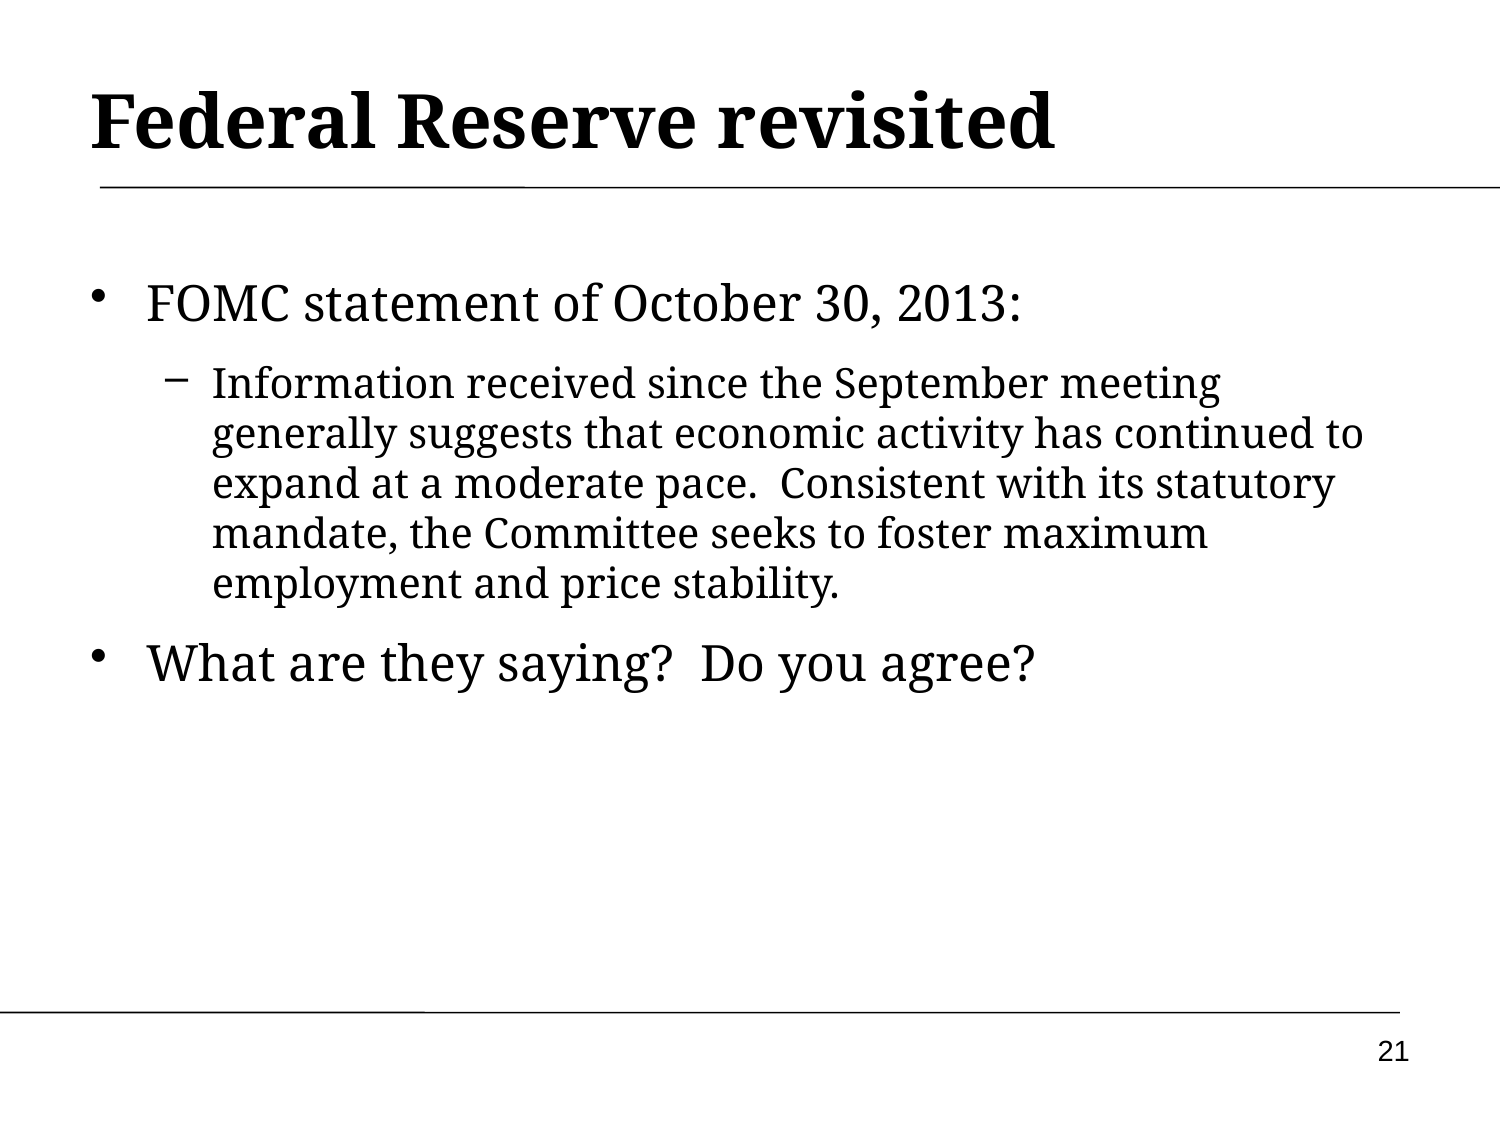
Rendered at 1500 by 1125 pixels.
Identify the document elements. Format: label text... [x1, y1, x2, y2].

title Federal Reserve revisited [75, 50, 1425, 188]
slide_number 21 [1074, 1024, 1426, 1103]
list FOMC statement of October 30, 2013: Information received since the September meeting generally suggests that economic activity has continued to expand at a moderate pace. Consistent with its statutory mandate, the Committee seeks to foster maximum employment and price stability. What are they saying? Do you agree? [75, 264, 1400, 894]
